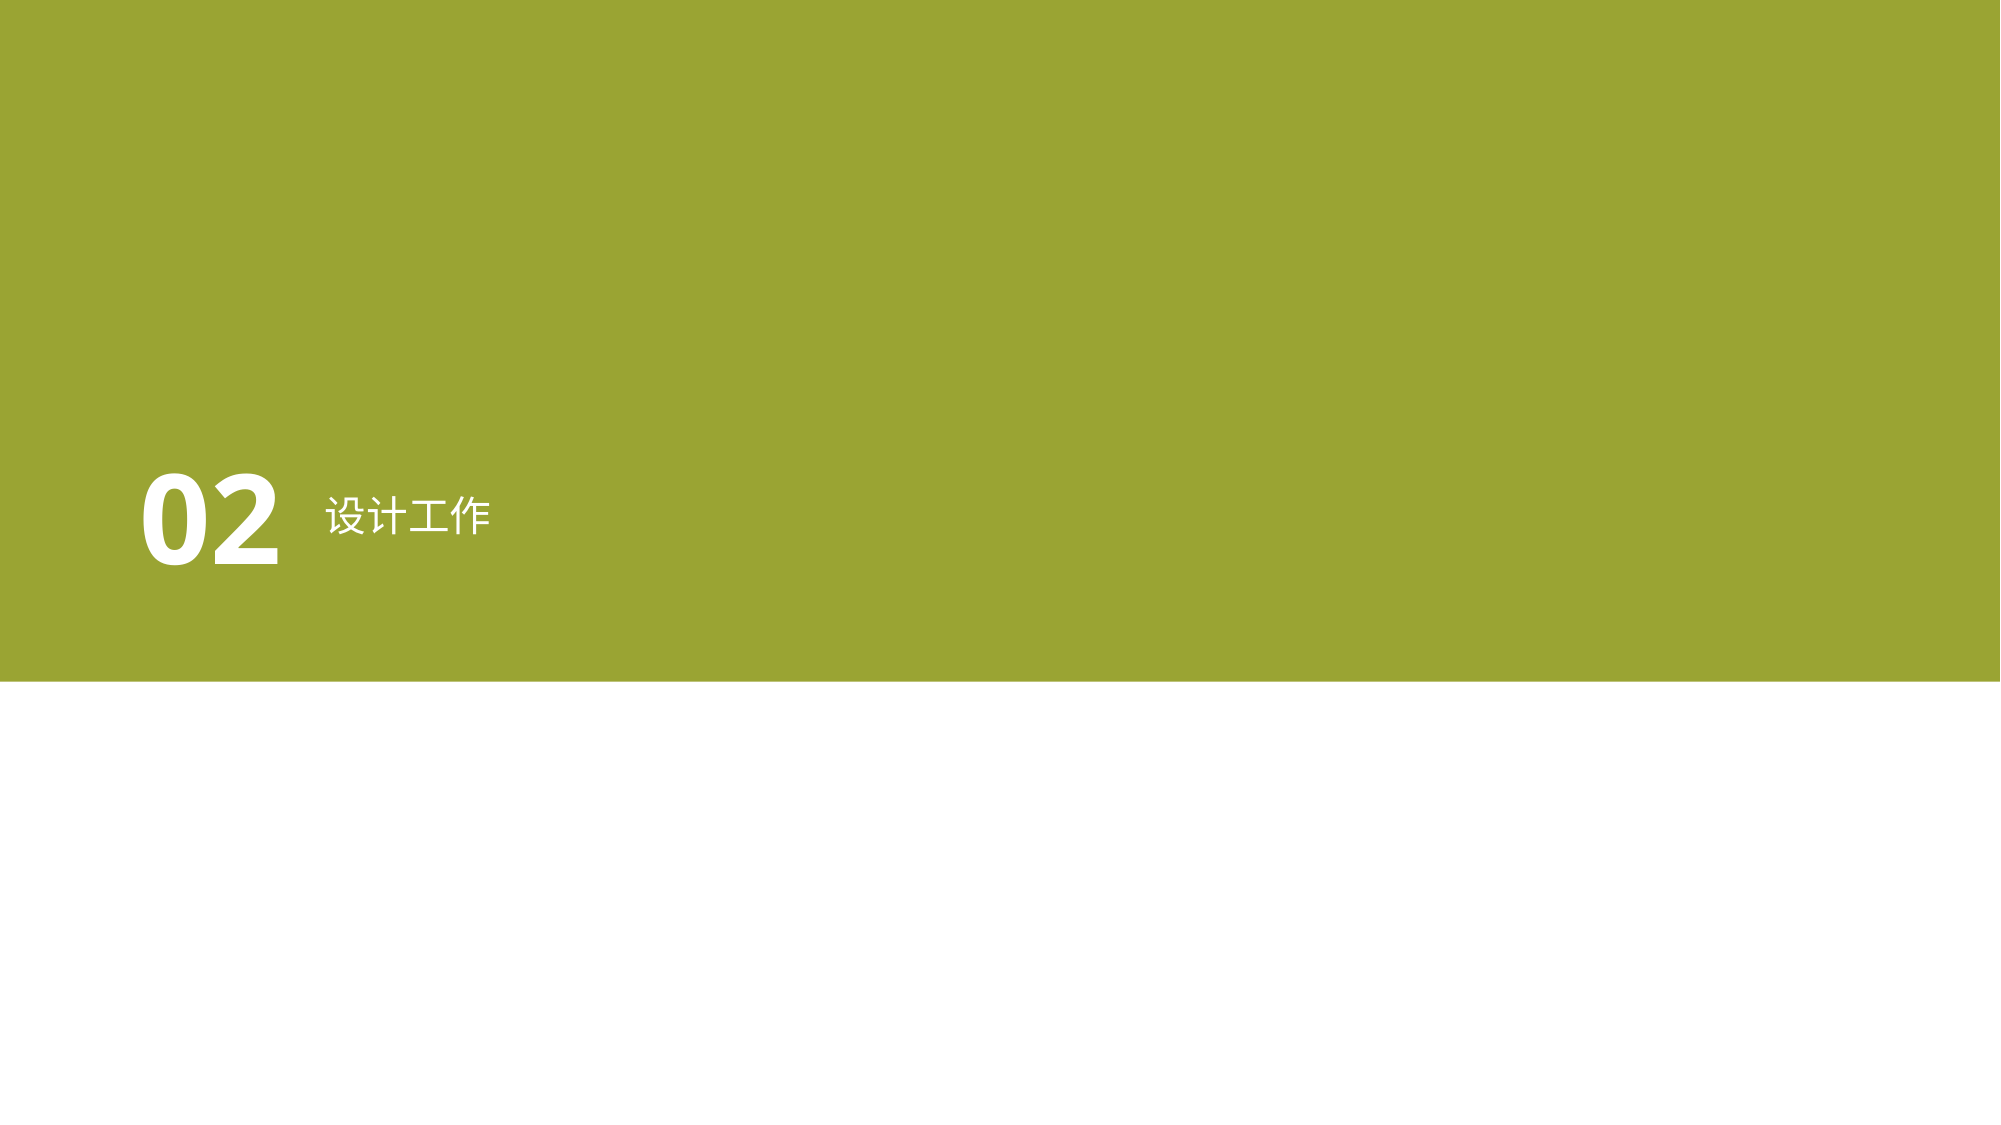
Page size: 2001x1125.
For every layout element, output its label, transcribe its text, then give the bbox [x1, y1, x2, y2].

list 02 [124, 449, 310, 587]
list 设计工作 [310, 488, 937, 548]
